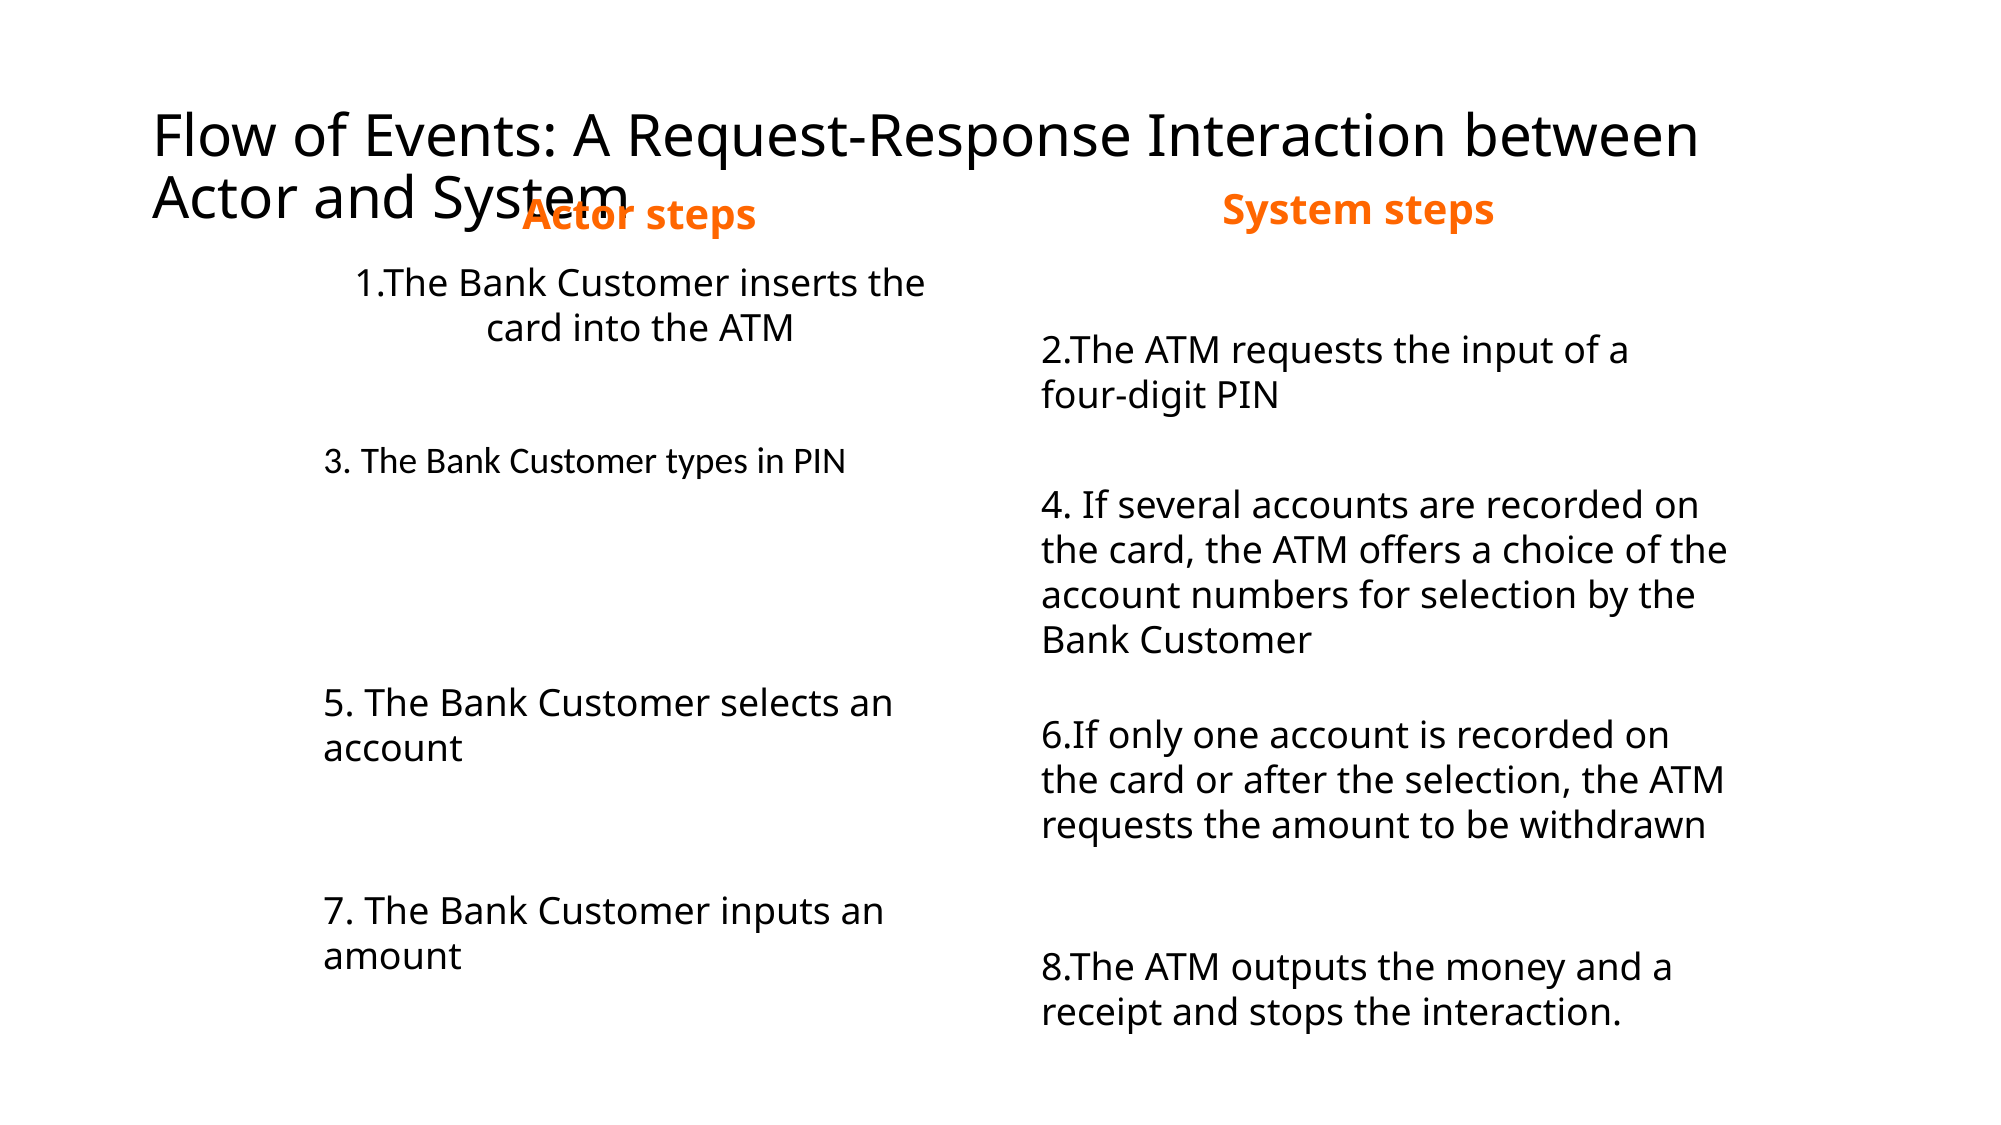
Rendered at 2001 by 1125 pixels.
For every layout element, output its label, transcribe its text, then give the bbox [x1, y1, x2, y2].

text_box 6.If only one account is recorded on the card or after the selection, the ATM requests the amount to be withdrawn [1026, 703, 1750, 876]
list 3. The Bank Customer types in PIN [308, 433, 953, 545]
text_box 4. If several accounts are recorded on the card, the ATM offers a choice of the account numbers for selection by the Bank Customer [1026, 473, 1750, 626]
text_box 2.The ATM requests the input of a four-digit PIN [1026, 318, 1691, 445]
text_box 7. The Bank Customer inputs an amount [308, 879, 973, 1001]
text_box 8.The ATM outputs the money and a receipt and stops the interaction. [1026, 936, 1750, 1036]
title Flow of Events: A Request-Response Interaction between Actor and System [137, 59, 1863, 278]
text_box [308, 176, 973, 245]
text_box System steps [1026, 175, 1691, 259]
text_box 5. The Bank Customer selects an account [308, 671, 973, 791]
text_box 1.The Bank Customer inserts the card into the ATM [308, 251, 973, 350]
text_box Actor steps [307, 180, 972, 264]
